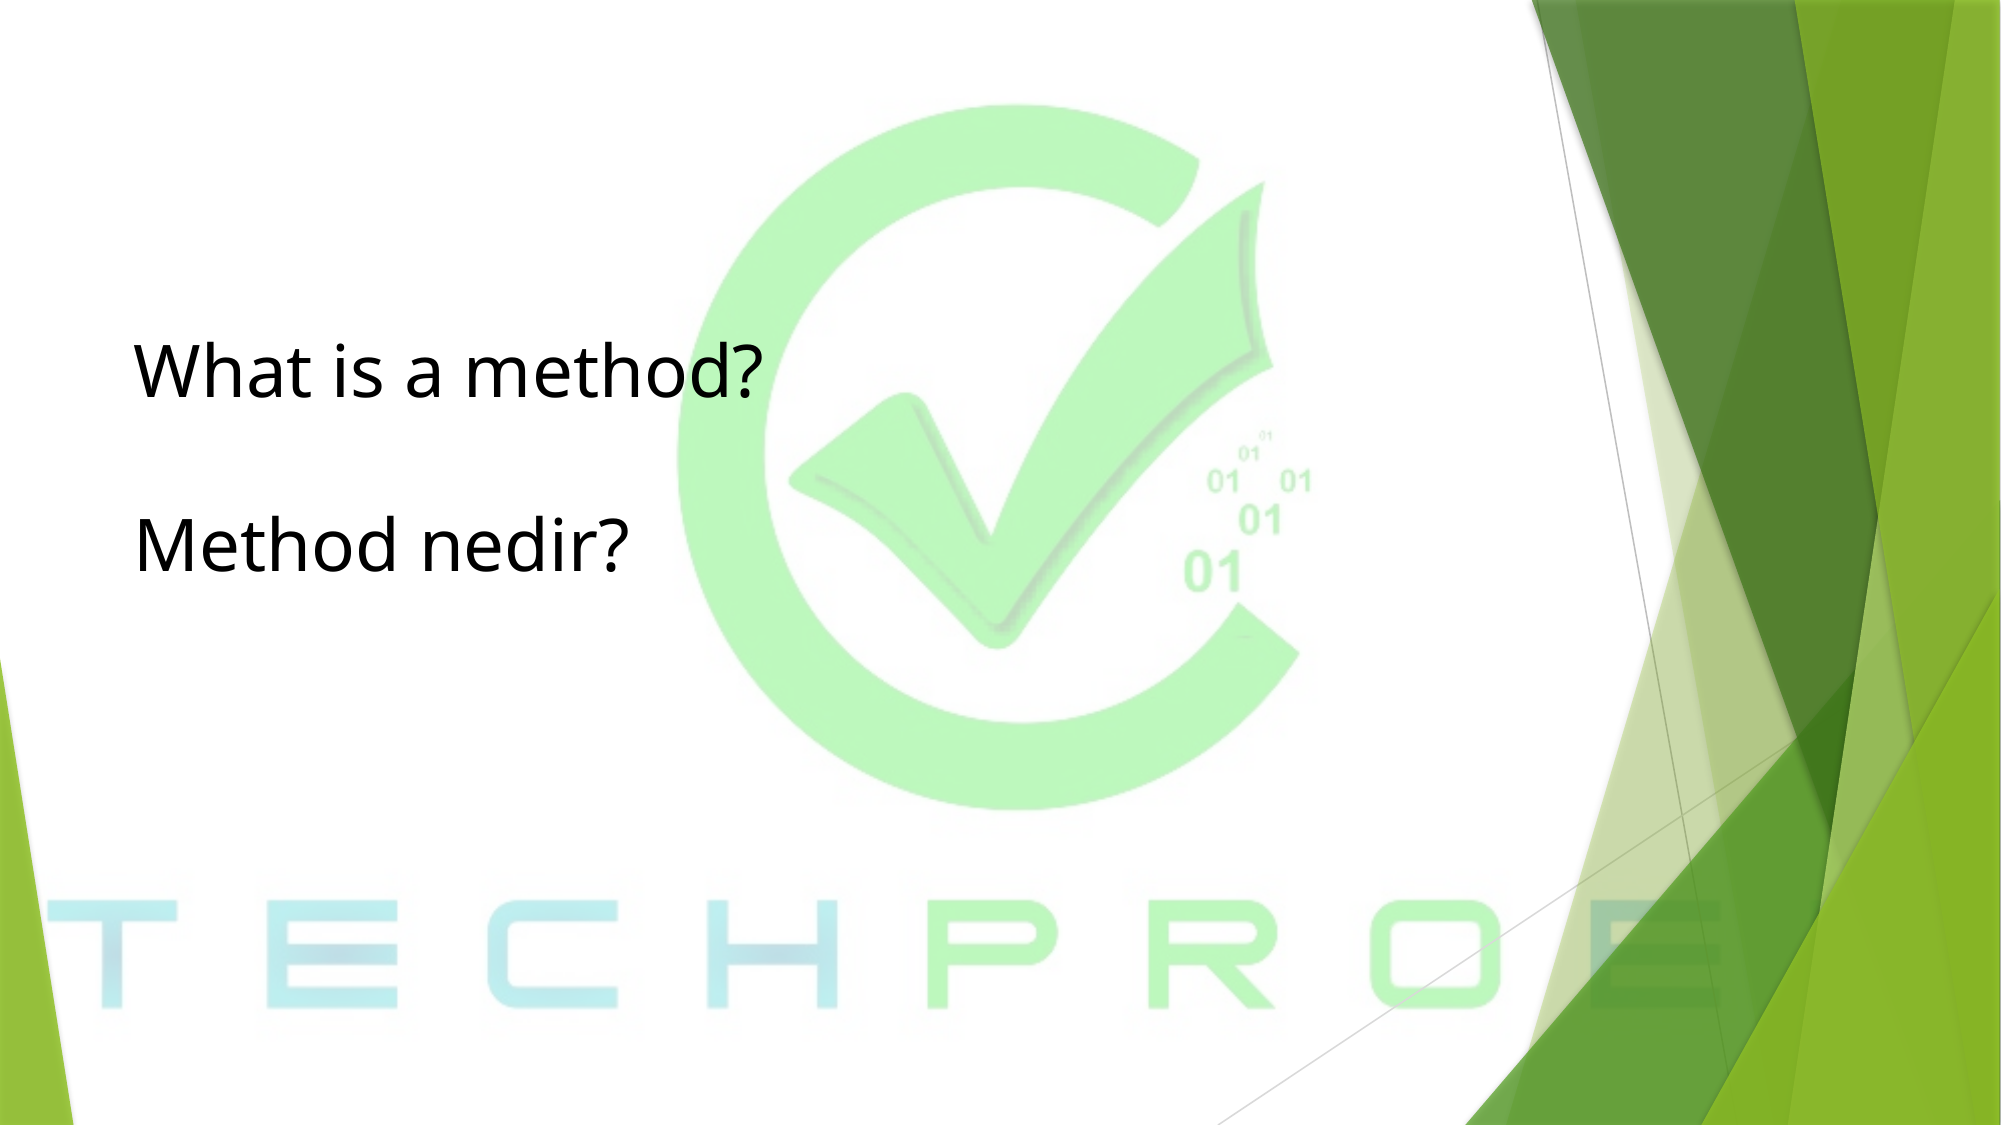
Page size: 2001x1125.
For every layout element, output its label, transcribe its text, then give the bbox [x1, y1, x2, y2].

title What is a method? Method nedir? [118, 317, 1529, 684]
